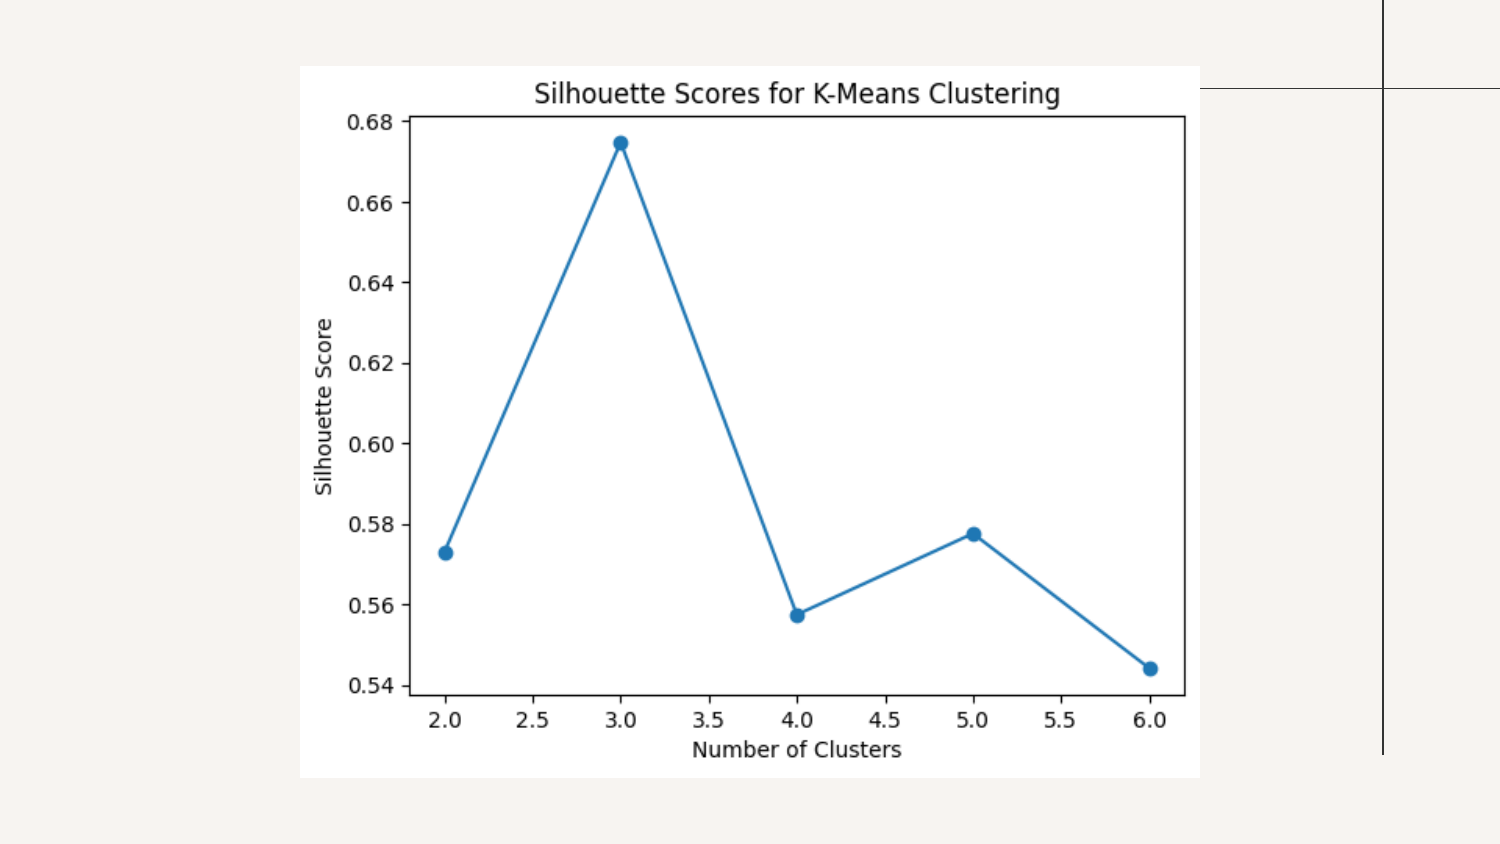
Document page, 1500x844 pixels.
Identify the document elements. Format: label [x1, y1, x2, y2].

picture [299, 66, 1328, 778]
